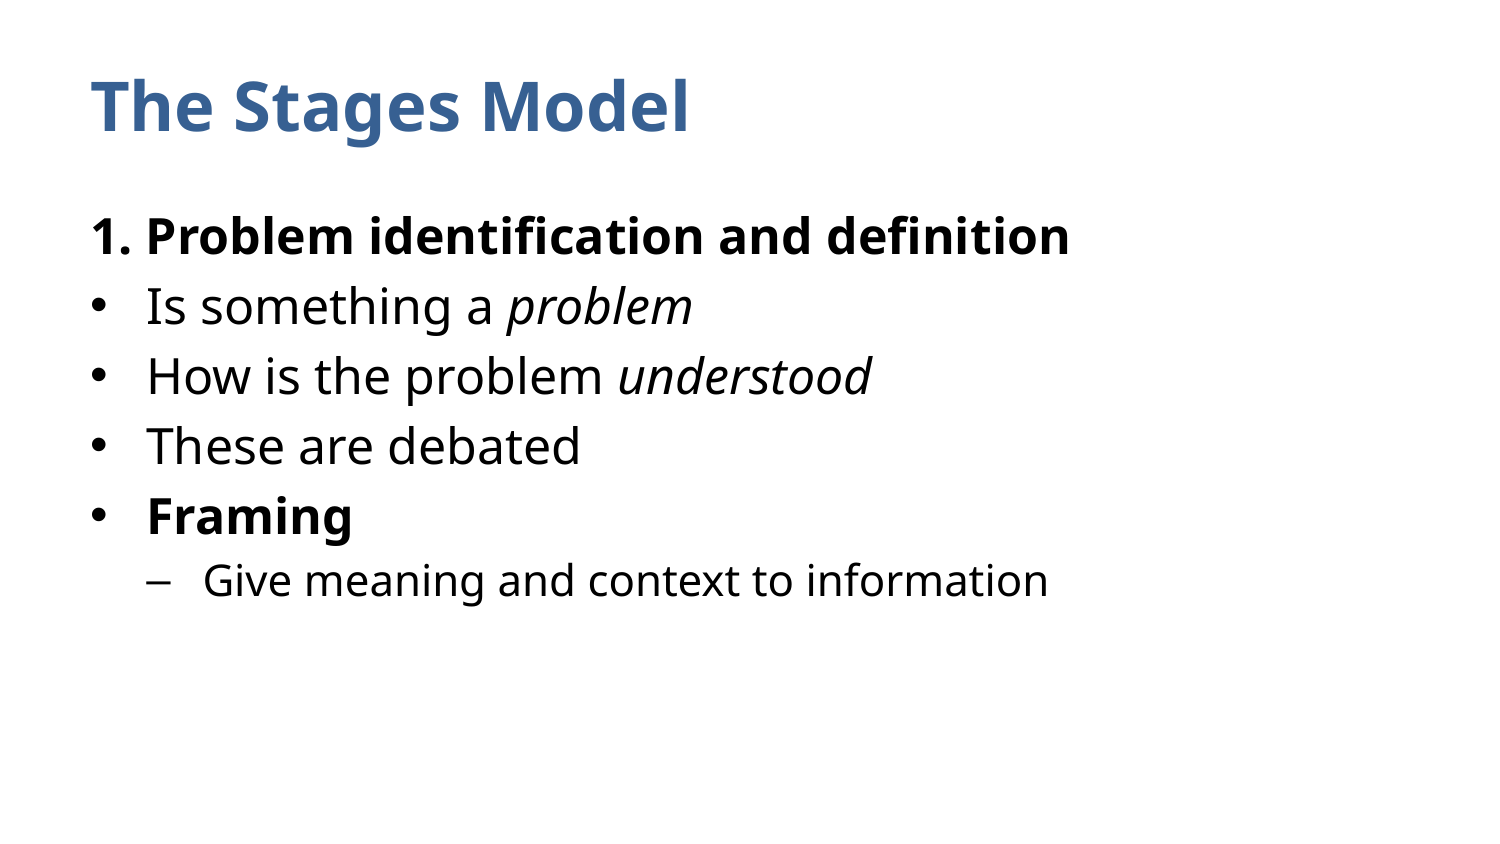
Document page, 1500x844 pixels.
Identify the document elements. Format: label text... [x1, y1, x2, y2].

title The Stages Model [75, 33, 1425, 175]
list 1. Problem identification and definition Is something a problem How is the problem understood These are debated Framing Give meaning and context to information [75, 196, 1425, 754]
